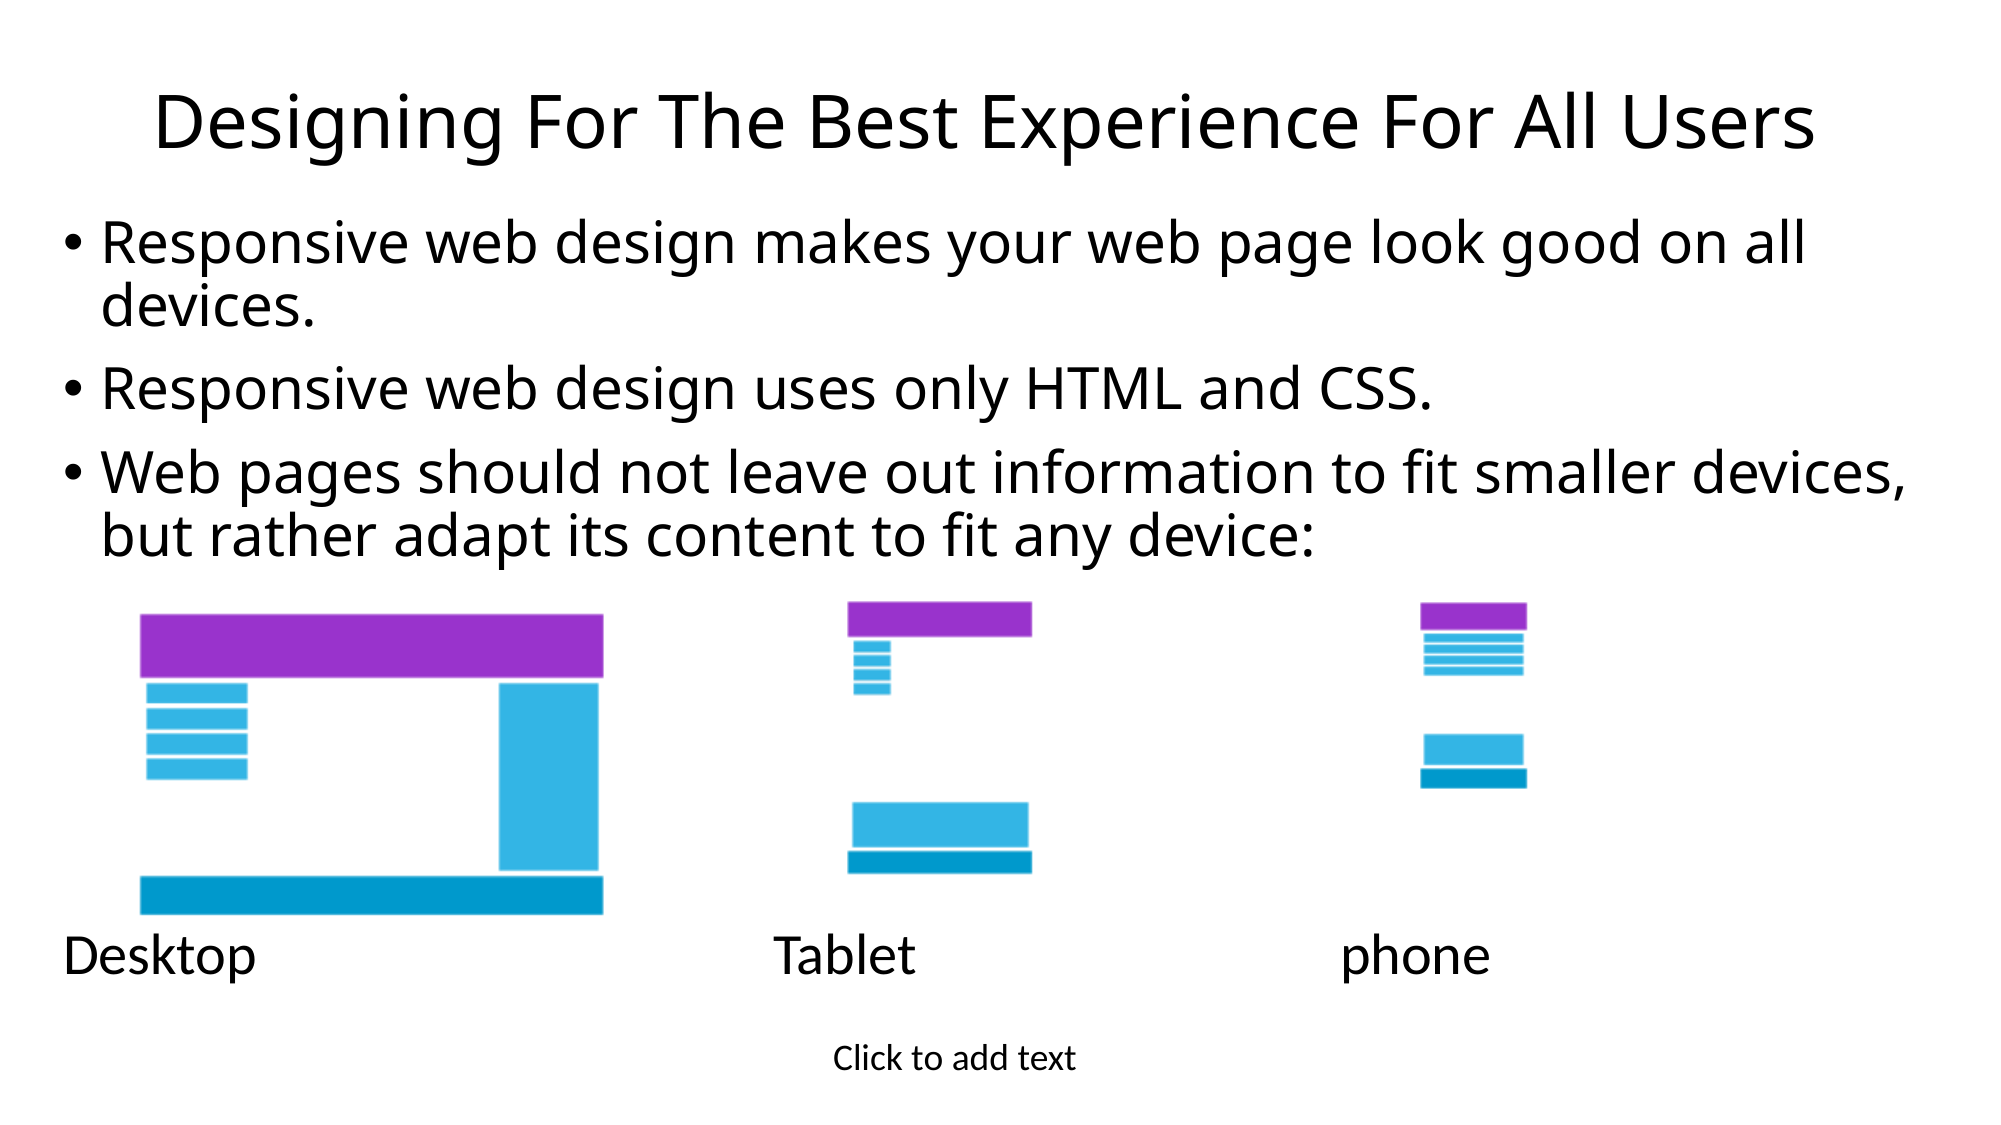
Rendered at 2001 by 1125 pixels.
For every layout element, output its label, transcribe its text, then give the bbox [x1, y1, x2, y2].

picture [137, 611, 607, 920]
picture [1418, 601, 1529, 792]
list Responsive web design makes your web page look good on all devices. Responsive web design uses only HTML and CSS. Web pages should not leave out information to fit smaller devices, but rather adapt its content to fit any device: Desktop Tablet phone [48, 205, 1948, 1125]
picture [846, 600, 1034, 876]
title Designing For The Best Experience For All Users [137, 59, 1863, 205]
text_box Click to add text [818, 1024, 1269, 1085]
